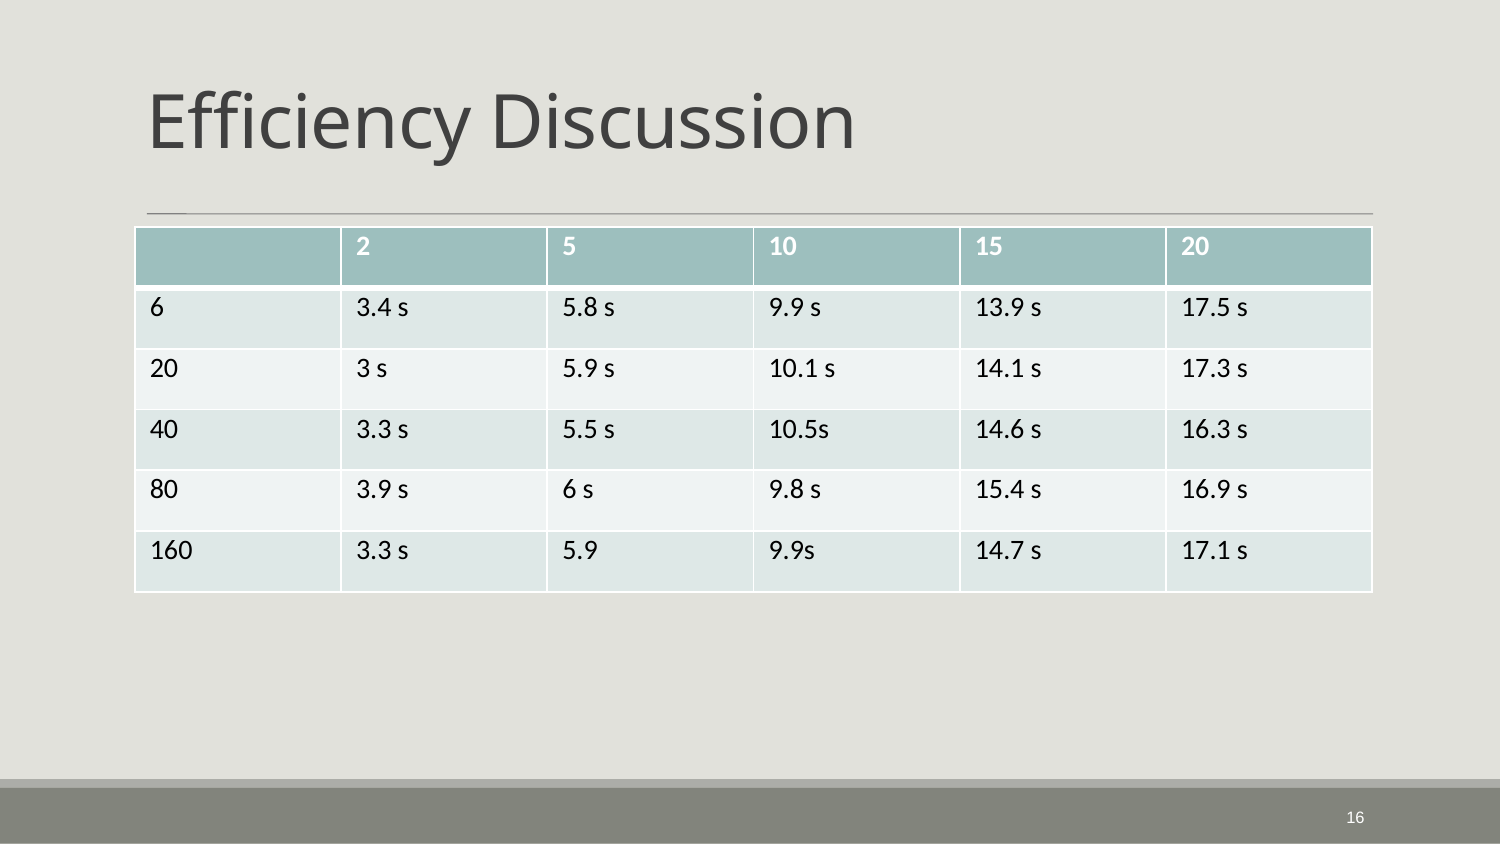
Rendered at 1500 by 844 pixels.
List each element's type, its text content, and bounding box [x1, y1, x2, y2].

table_cell 10.5s [754, 410, 959, 469]
table_cell 17.1 s [1167, 532, 1371, 591]
slide_number <number> [1218, 794, 1380, 840]
table_cell 5.9 [548, 532, 753, 591]
table_cell 13.9 s [961, 291, 1165, 348]
table_cell 80 [136, 471, 340, 530]
table_cell 17.5 s [1167, 291, 1371, 348]
table_cell 6 s [548, 471, 753, 530]
table_cell 10.1 s [754, 350, 959, 409]
table_cell 16.3 s [1167, 410, 1371, 469]
table_header 20 [1167, 228, 1371, 285]
table_cell 3.3 s [342, 410, 546, 469]
table_cell 17.3 s [1167, 350, 1371, 409]
table_header [136, 228, 340, 285]
table_header 5 [548, 228, 753, 285]
table_cell 14.1 s [961, 350, 1165, 409]
table_header 10 [754, 228, 959, 285]
table_cell 5.8 s [548, 291, 753, 348]
table_cell 160 [136, 532, 340, 591]
table_cell 14.6 s [961, 410, 1165, 469]
table_cell 6 [136, 291, 340, 348]
table_cell 3 s [342, 350, 546, 409]
table_header 2 [342, 228, 546, 285]
table_cell 5.5 s [548, 410, 753, 469]
table_cell 9.9 s [754, 291, 959, 348]
table_header 15 [961, 228, 1165, 285]
table_cell 3.3 s [342, 532, 546, 591]
table_cell 20 [136, 350, 340, 409]
table_cell 9.8 s [754, 471, 959, 530]
table_cell 3.4 s [342, 291, 546, 348]
table_cell 40 [136, 410, 340, 469]
table_cell 5.9 s [548, 350, 753, 409]
table_cell 14.7 s [961, 532, 1165, 591]
table_cell 16.9 s [1167, 471, 1371, 530]
table_cell 15.4 s [961, 471, 1165, 530]
table_cell 9.9s [754, 532, 959, 591]
title Efficiency Discussion [135, 35, 1373, 214]
table_cell 3.9 s [342, 471, 546, 530]
